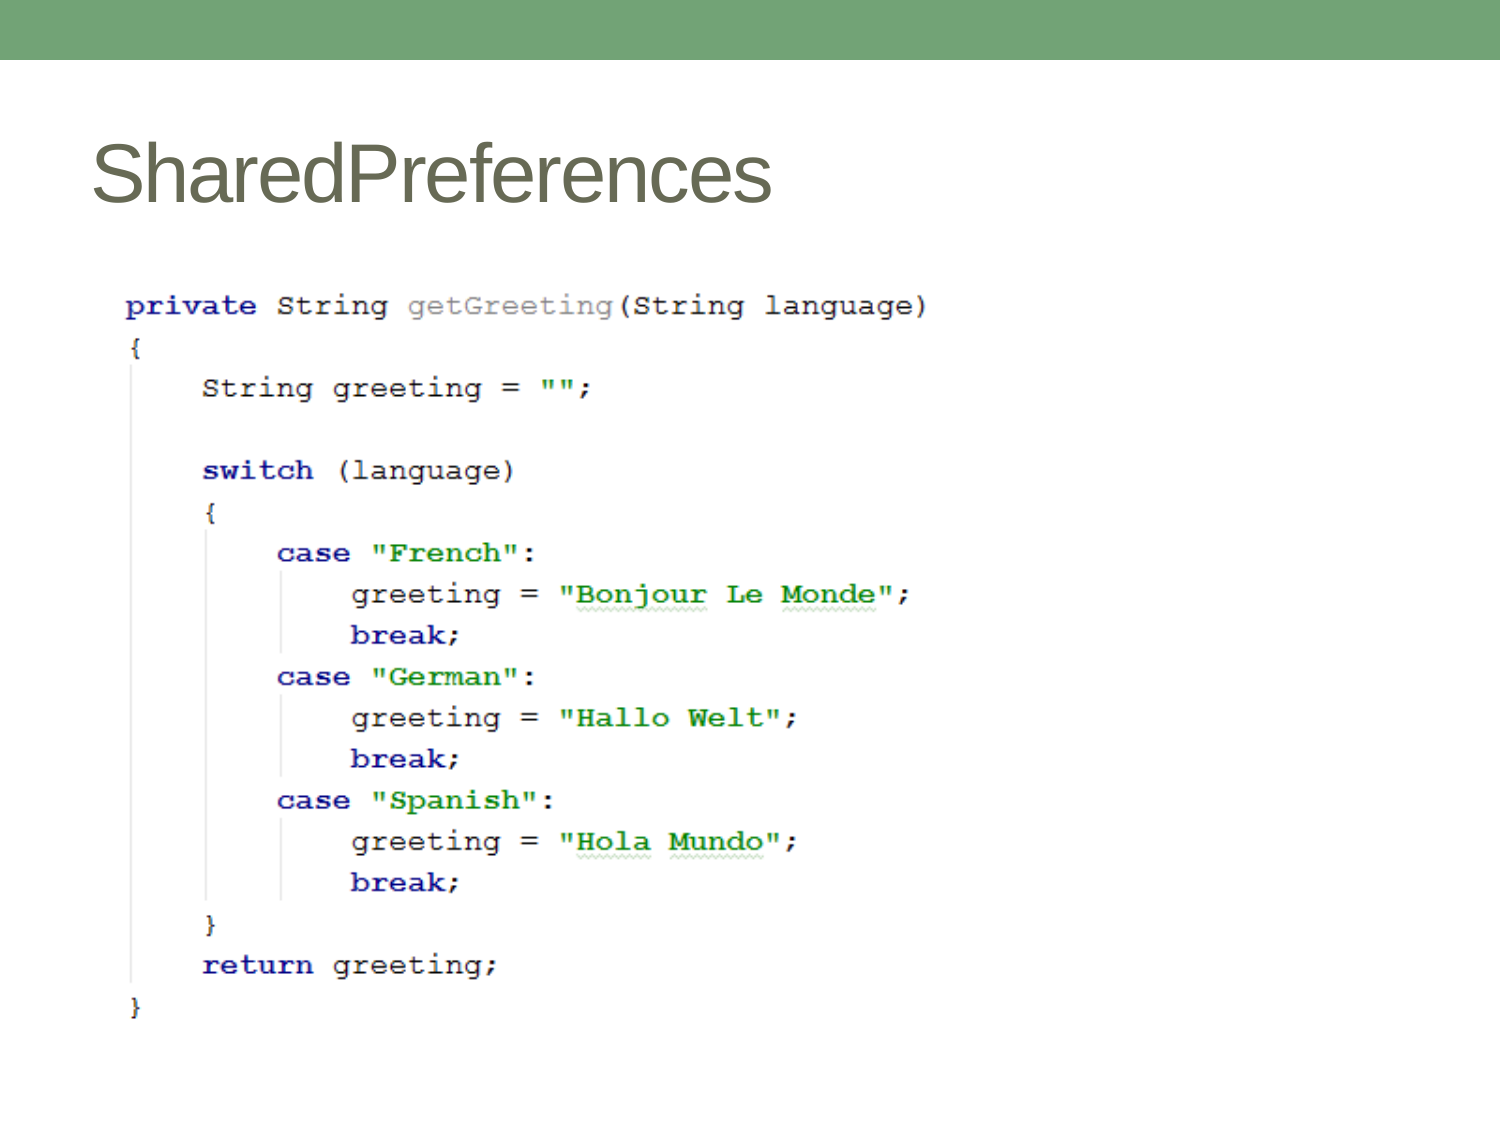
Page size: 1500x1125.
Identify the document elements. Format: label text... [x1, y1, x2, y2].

title SharedPreferences [75, 87, 1425, 250]
picture [76, 261, 1021, 1047]
